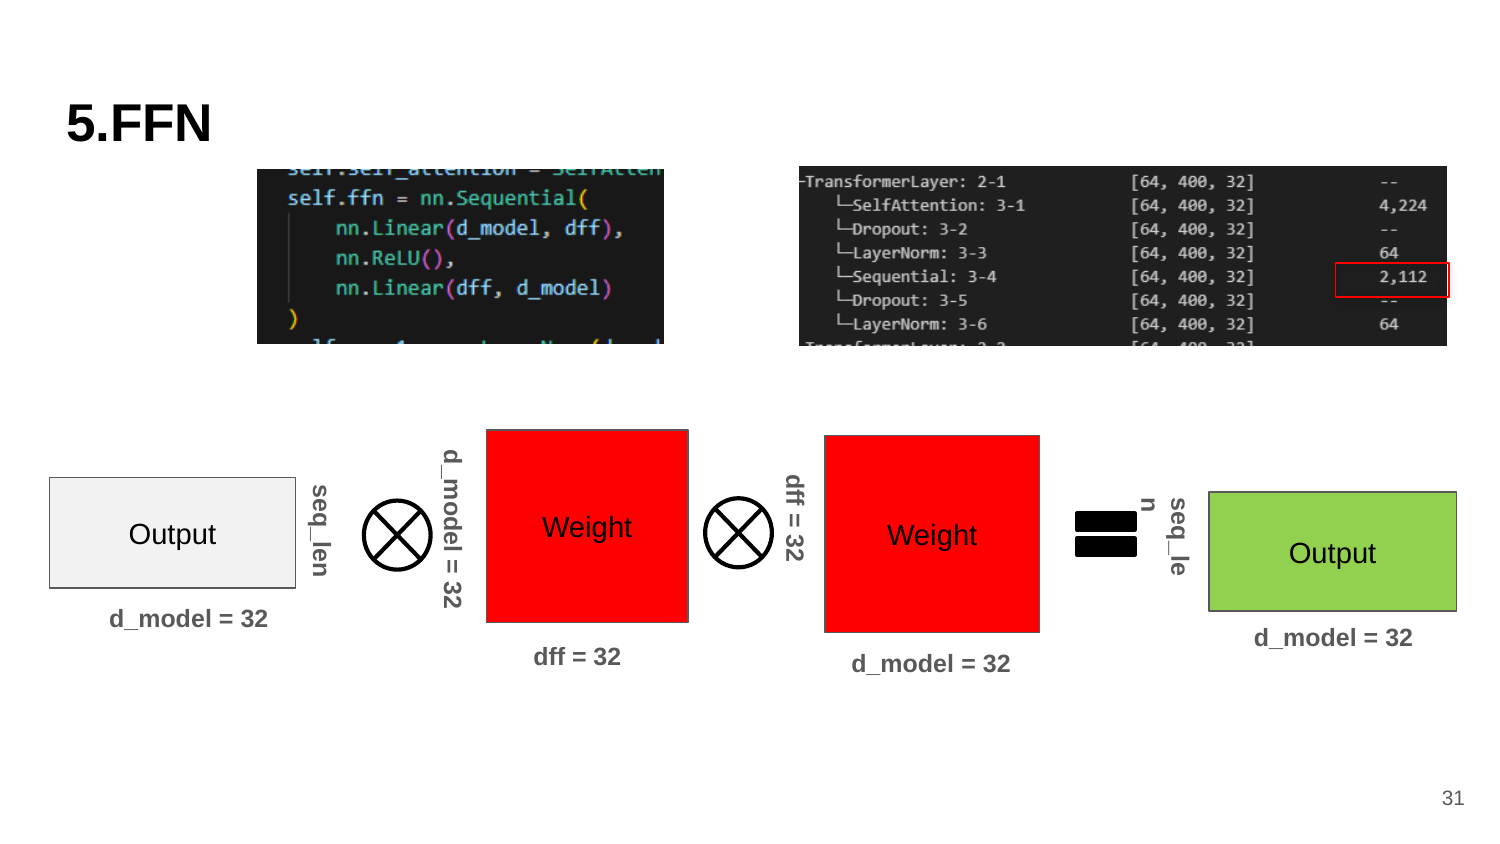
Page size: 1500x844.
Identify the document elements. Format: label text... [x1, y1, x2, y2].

text_box [1075, 536, 1137, 557]
picture [256, 169, 664, 344]
text_box [361, 498, 433, 572]
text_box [49, 469, 351, 620]
slide_number 31 [1389, 764, 1480, 830]
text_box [1183, 482, 1457, 639]
text_box [703, 496, 775, 570]
title 5.FFN [51, 72, 1449, 167]
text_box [799, 166, 1450, 347]
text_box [462, 429, 689, 658]
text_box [799, 435, 1040, 678]
text_box [1075, 511, 1137, 532]
